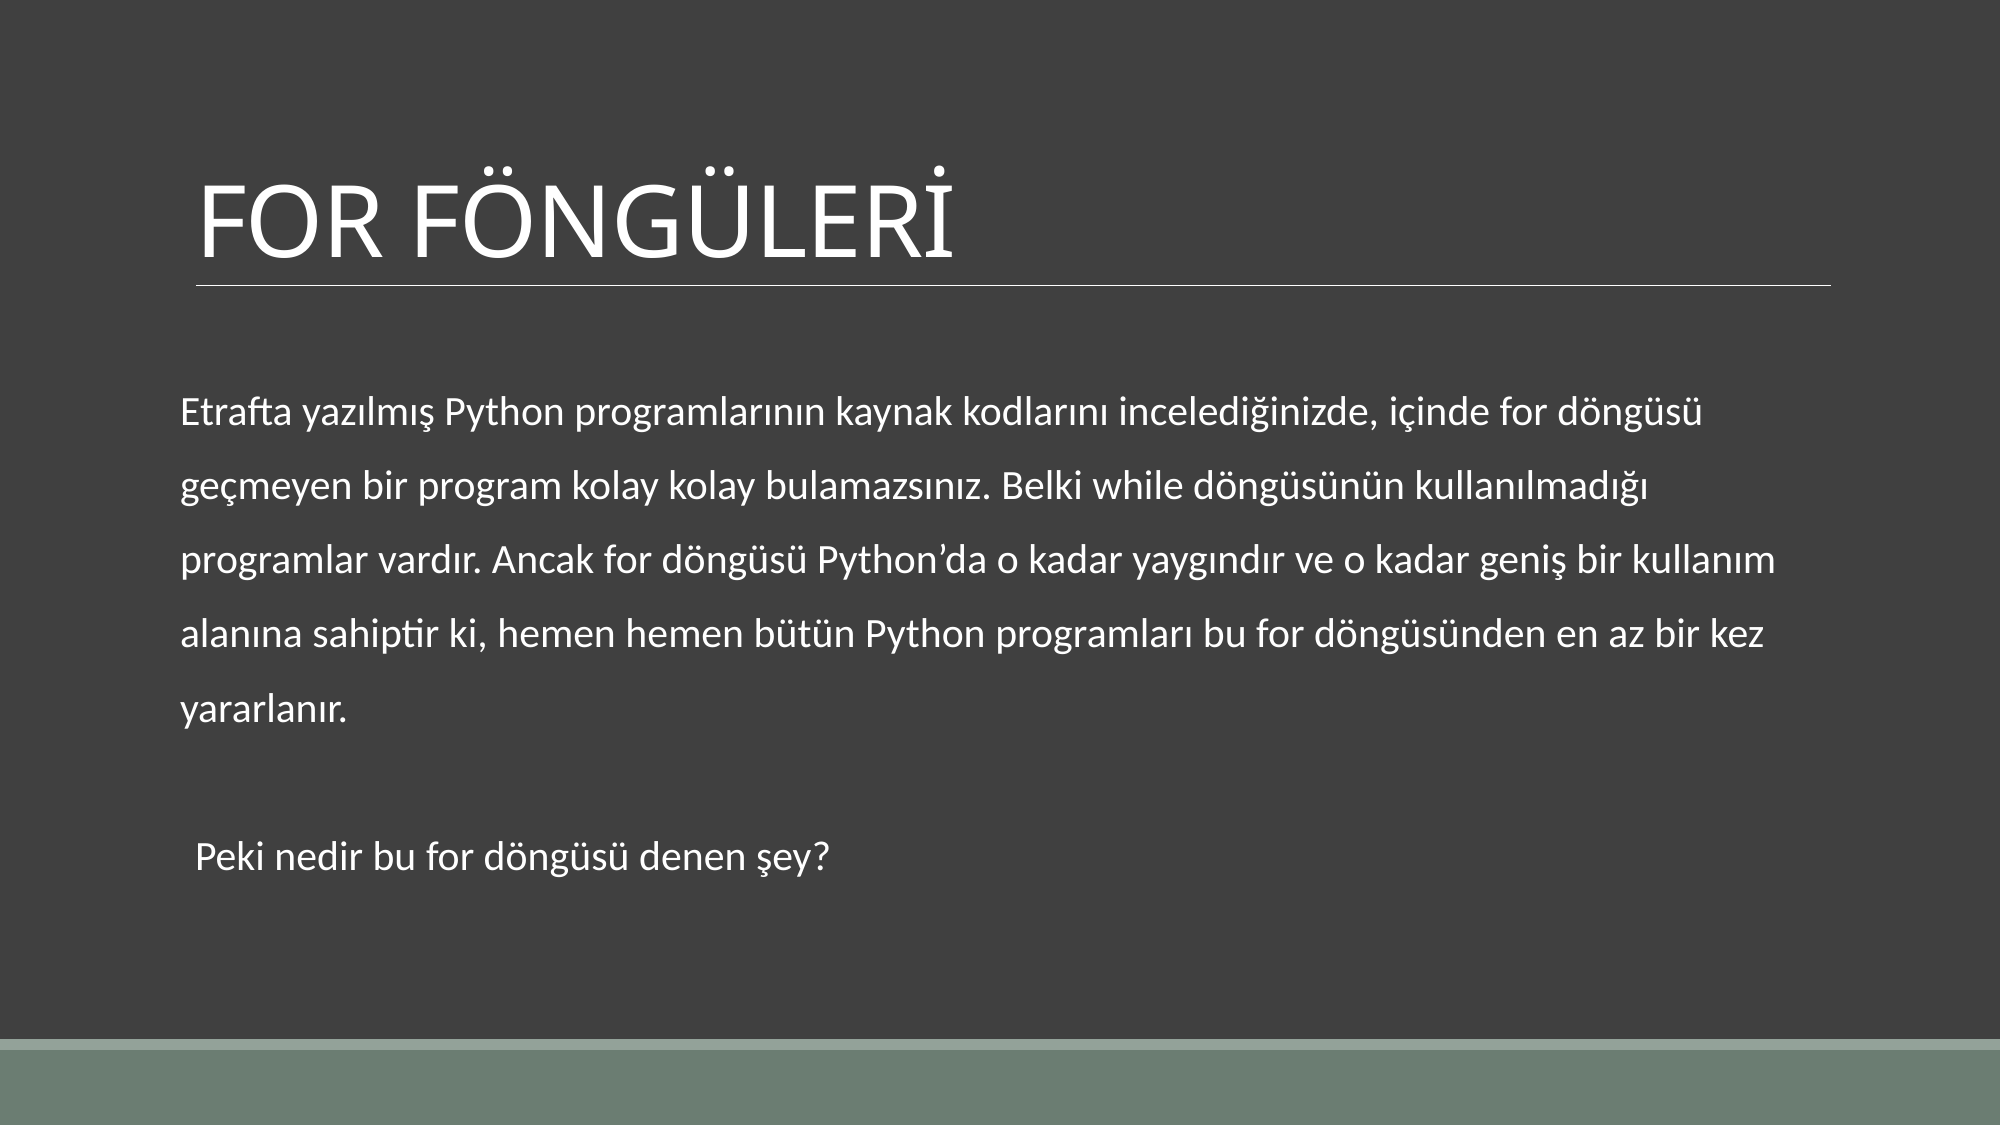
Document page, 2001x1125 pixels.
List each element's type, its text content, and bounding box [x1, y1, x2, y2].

list Etrafta yazılmış Python programlarının kaynak kodlarını incelediğinizde, içinde for döngüsü geçmeyen bir program kolay kolay bulamazsınız. Belki while döngüsünün kullanılmadığı programlar vardır. Ancak for döngüsü Python’da o kadar yaygındır ve o kadar geniş bir kullanım alanına sahiptir ki, hemen hemen bütün Python programları bu for döngüsünden en az bir kez yararlanır. Peki nedir bu for döngüsü denen şey? [180, 302, 1830, 963]
title FOR FÖNGÜLERİ [180, 47, 1830, 285]
